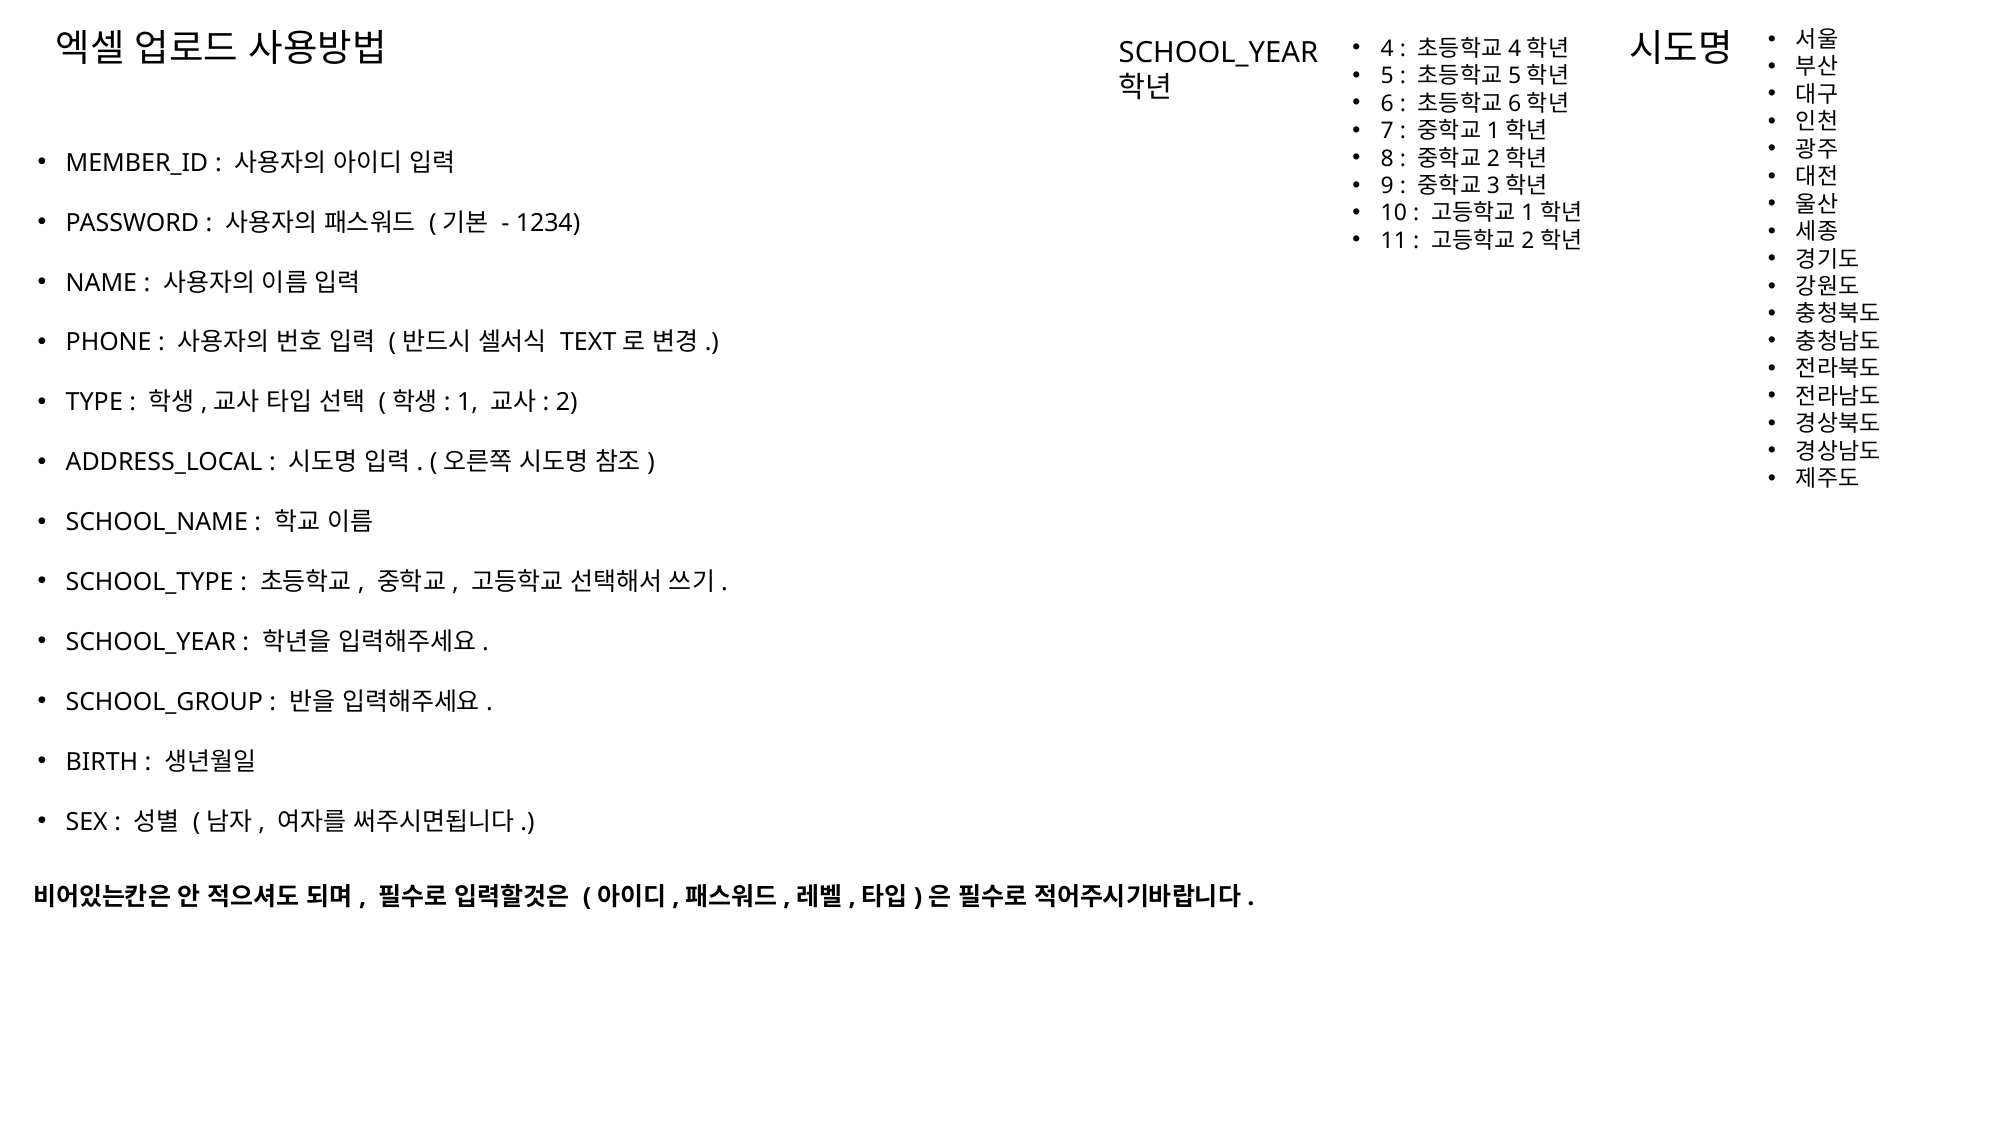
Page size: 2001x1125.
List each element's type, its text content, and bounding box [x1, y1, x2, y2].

text_box 4 : 초등학교4학년 5 : 초등학교5학년 6 : 초등학교6학년 7 : 중학교1학년 8 : 중학교2학년 9 : 중학교3학년 10 : 고등학교1학년 11 : 고등학교2학년 [1337, 25, 1610, 288]
text_box SCHOOL_YEAR 학년 [1103, 25, 1338, 111]
text_box MEMBER_ID : 사용자의 아이디 입력 PASSWORD : 사용자의 패스워드 (기본 - 1234) NAME : 사용자의 이름 입력 PHONE : 사용자의 번호 입력 (반드시 셀서식 TEXT로 변경.) TYPE : 학생,교사 타입 선택 (학생: 1, 교사: 2) ADDRESS_LOCAL : 시도명 입력. (오른쪽 시도명 참조) SCHOOL_NAME : 학교 이름 SCHOOL_TYPE : 초등학교, 중학교, 고등학교 선택해서 쓰기. SCHOOL_YEAR : 학년을 입력해주세요. SCHOOL_GROUP : 반을 입력해주세요. BIRTH : 생년월일 SEX : 성별 (남자, 여자를 써주시면됩니다.) [22, 108, 743, 843]
text_box 비어있는칸은 안 적으셔도 되며, 필수로 입력할것은 (아이디,패스워드,레벨,타입)은 필수로 적어주시기바랍니다. [18, 872, 1962, 918]
text_box 서울 부산 대구 인천 광주 대전 울산 세종 경기도 강원도 충청북도 충청남도 전라북도 전라남도 경상북도 경상남도 제주도 [1753, 17, 1931, 499]
text_box 시도명 [1614, 16, 1748, 77]
text_box 엑셀 업로드 사용방법 [40, 16, 403, 77]
